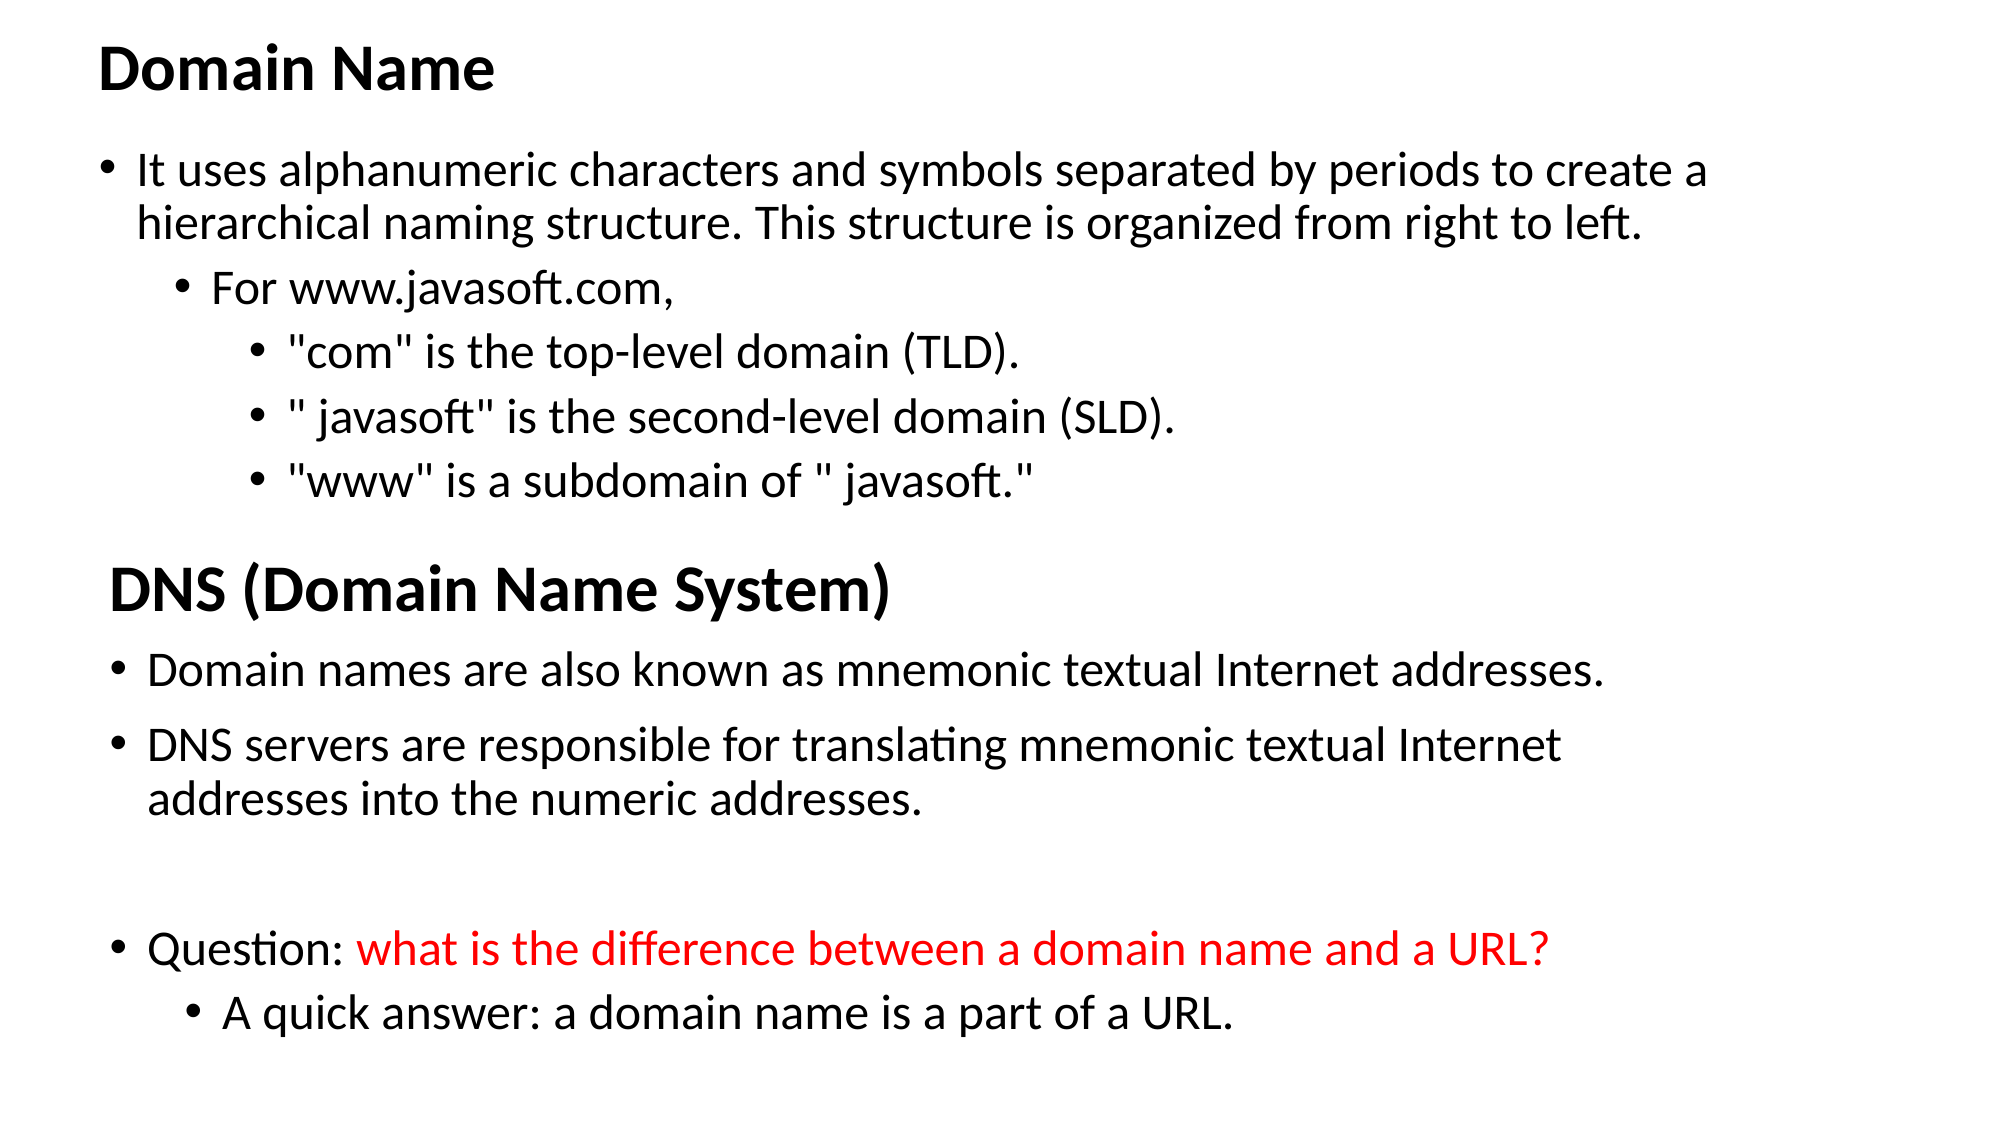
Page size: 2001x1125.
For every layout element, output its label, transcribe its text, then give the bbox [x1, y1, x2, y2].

text_box DNS (Domain Name System) [94, 543, 1043, 635]
text_box Domain names are also known as mnemonic textual Internet addresses. DNS servers are responsible for translating mnemonic textual Internet addresses into the numeric addresses. Question: what is the difference between a domain name and a URL? A quick answer: a domain name is a part of a URL. [94, 635, 1744, 938]
list It uses alphanumeric characters and symbols separated by periods to create a hierarchical naming structure. This structure is organized from right to left. For www.javasoft.com, "com" is the top-level domain (TLD). " javasoft" is the second-level domain (SLD). "www" is a subdomain of " javasoft." [83, 135, 1960, 524]
title Domain Name [83, 23, 1033, 116]
